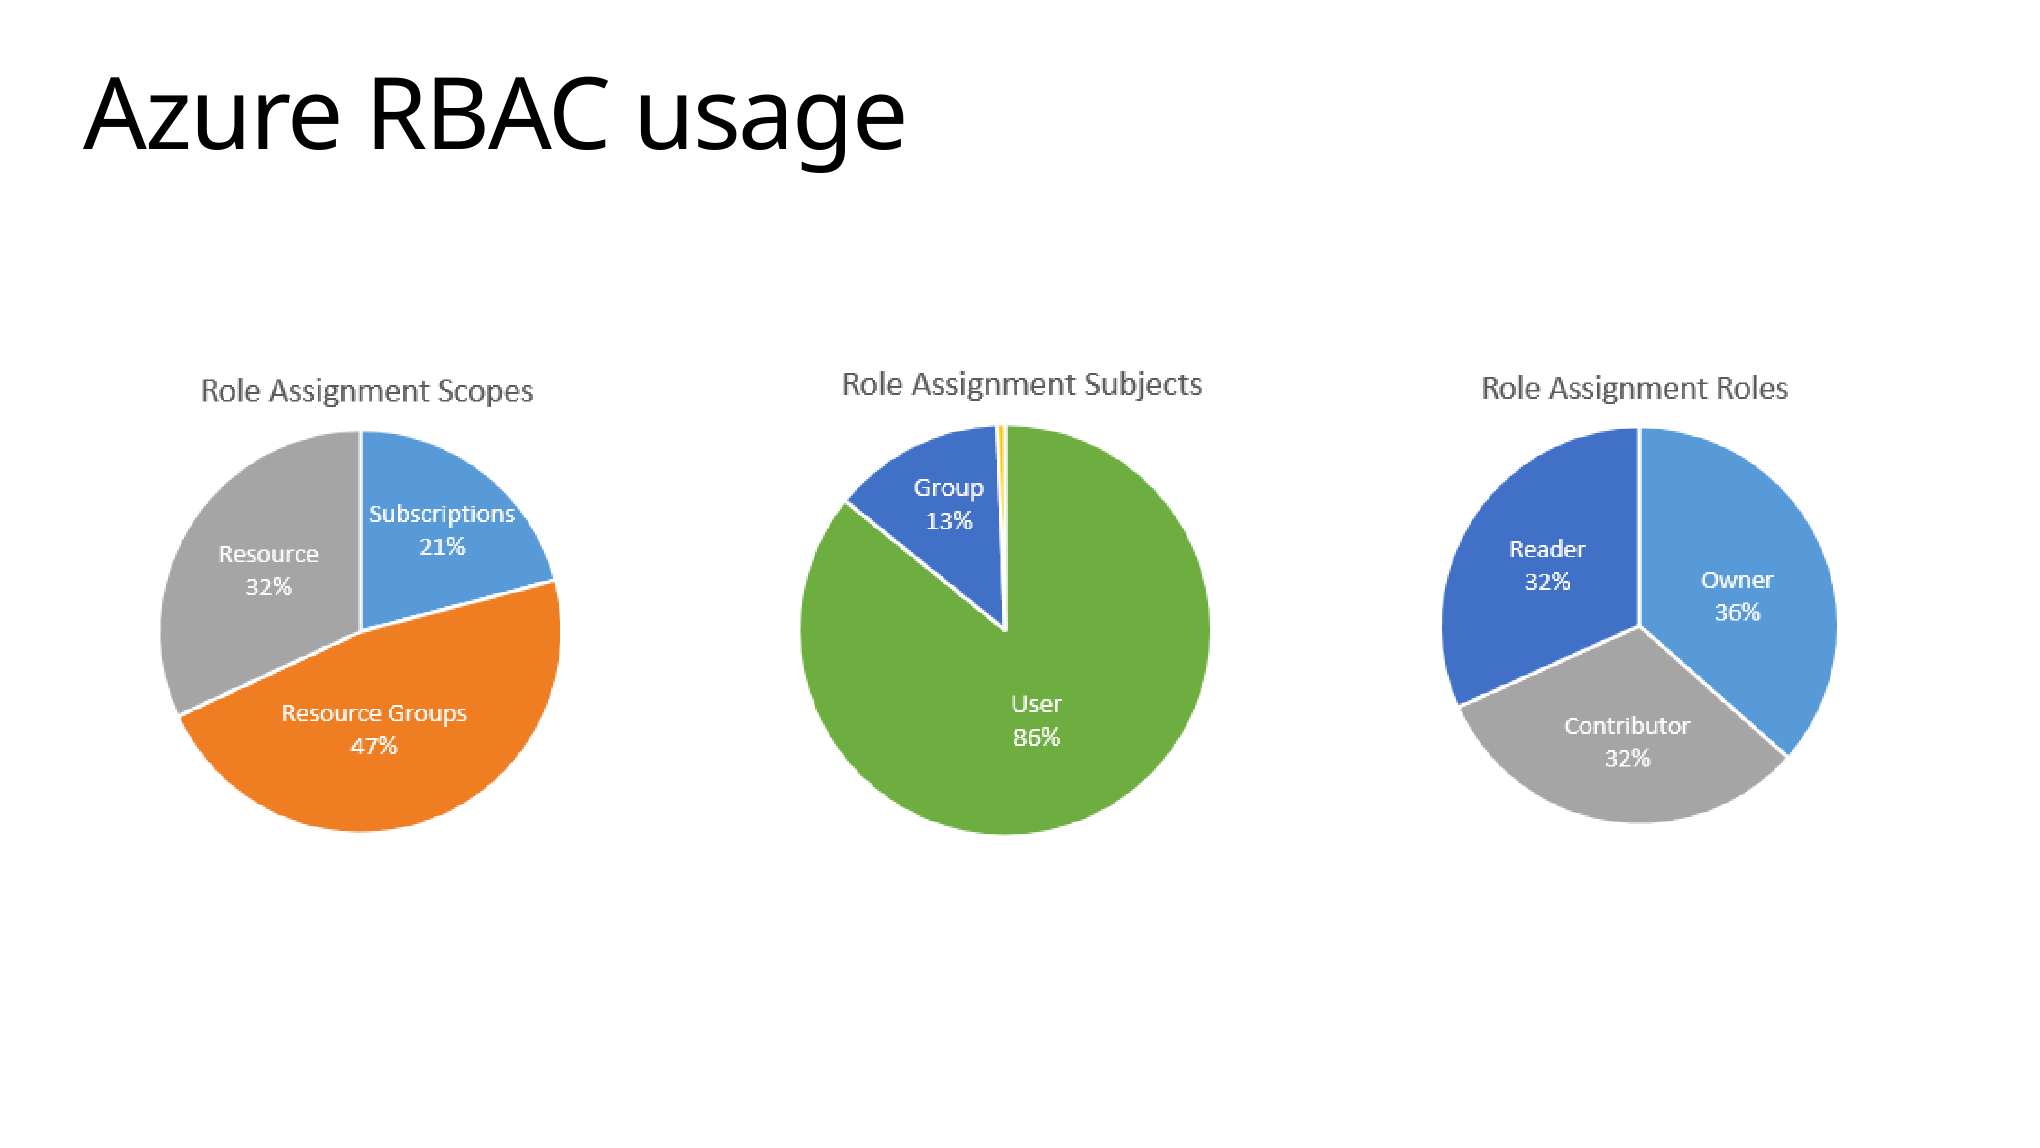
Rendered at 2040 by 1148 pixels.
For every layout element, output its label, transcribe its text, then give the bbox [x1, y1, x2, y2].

picture [772, 348, 1258, 863]
title Azure RBAC usage [60, 48, 1980, 199]
picture [139, 348, 591, 858]
picture [1416, 345, 1867, 849]
